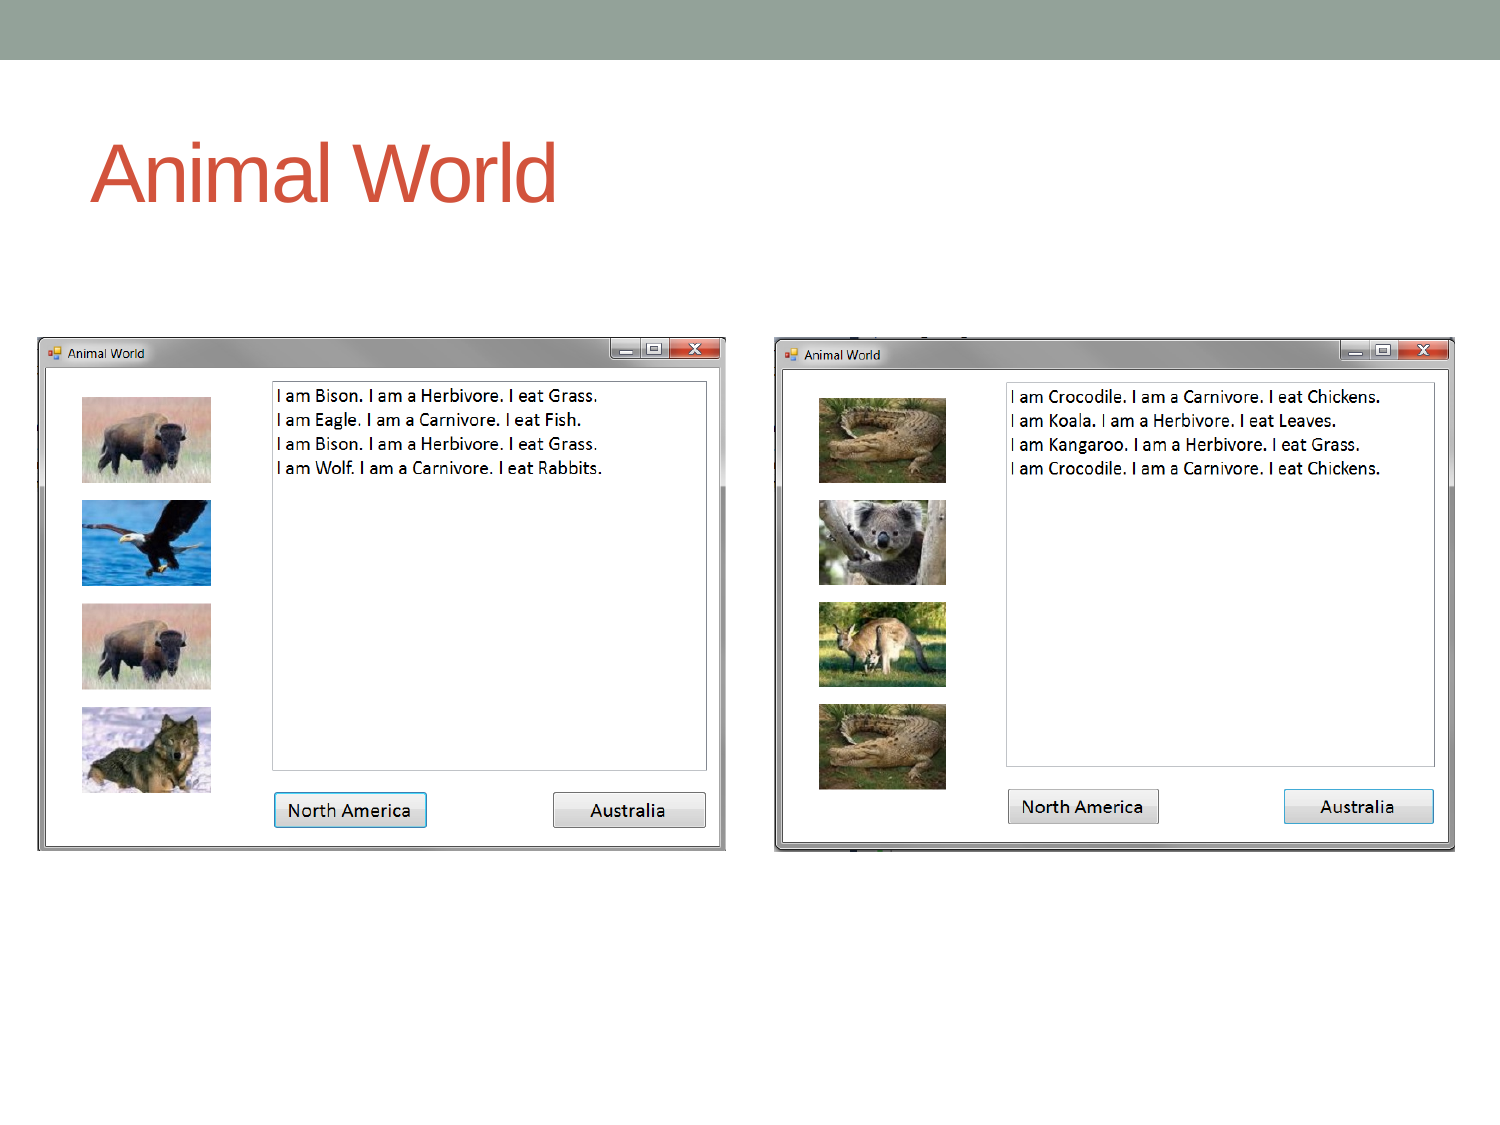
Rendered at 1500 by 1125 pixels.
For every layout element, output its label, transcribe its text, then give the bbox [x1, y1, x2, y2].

picture [37, 337, 726, 852]
title Animal World [75, 87, 1425, 250]
picture [773, 337, 1455, 852]
